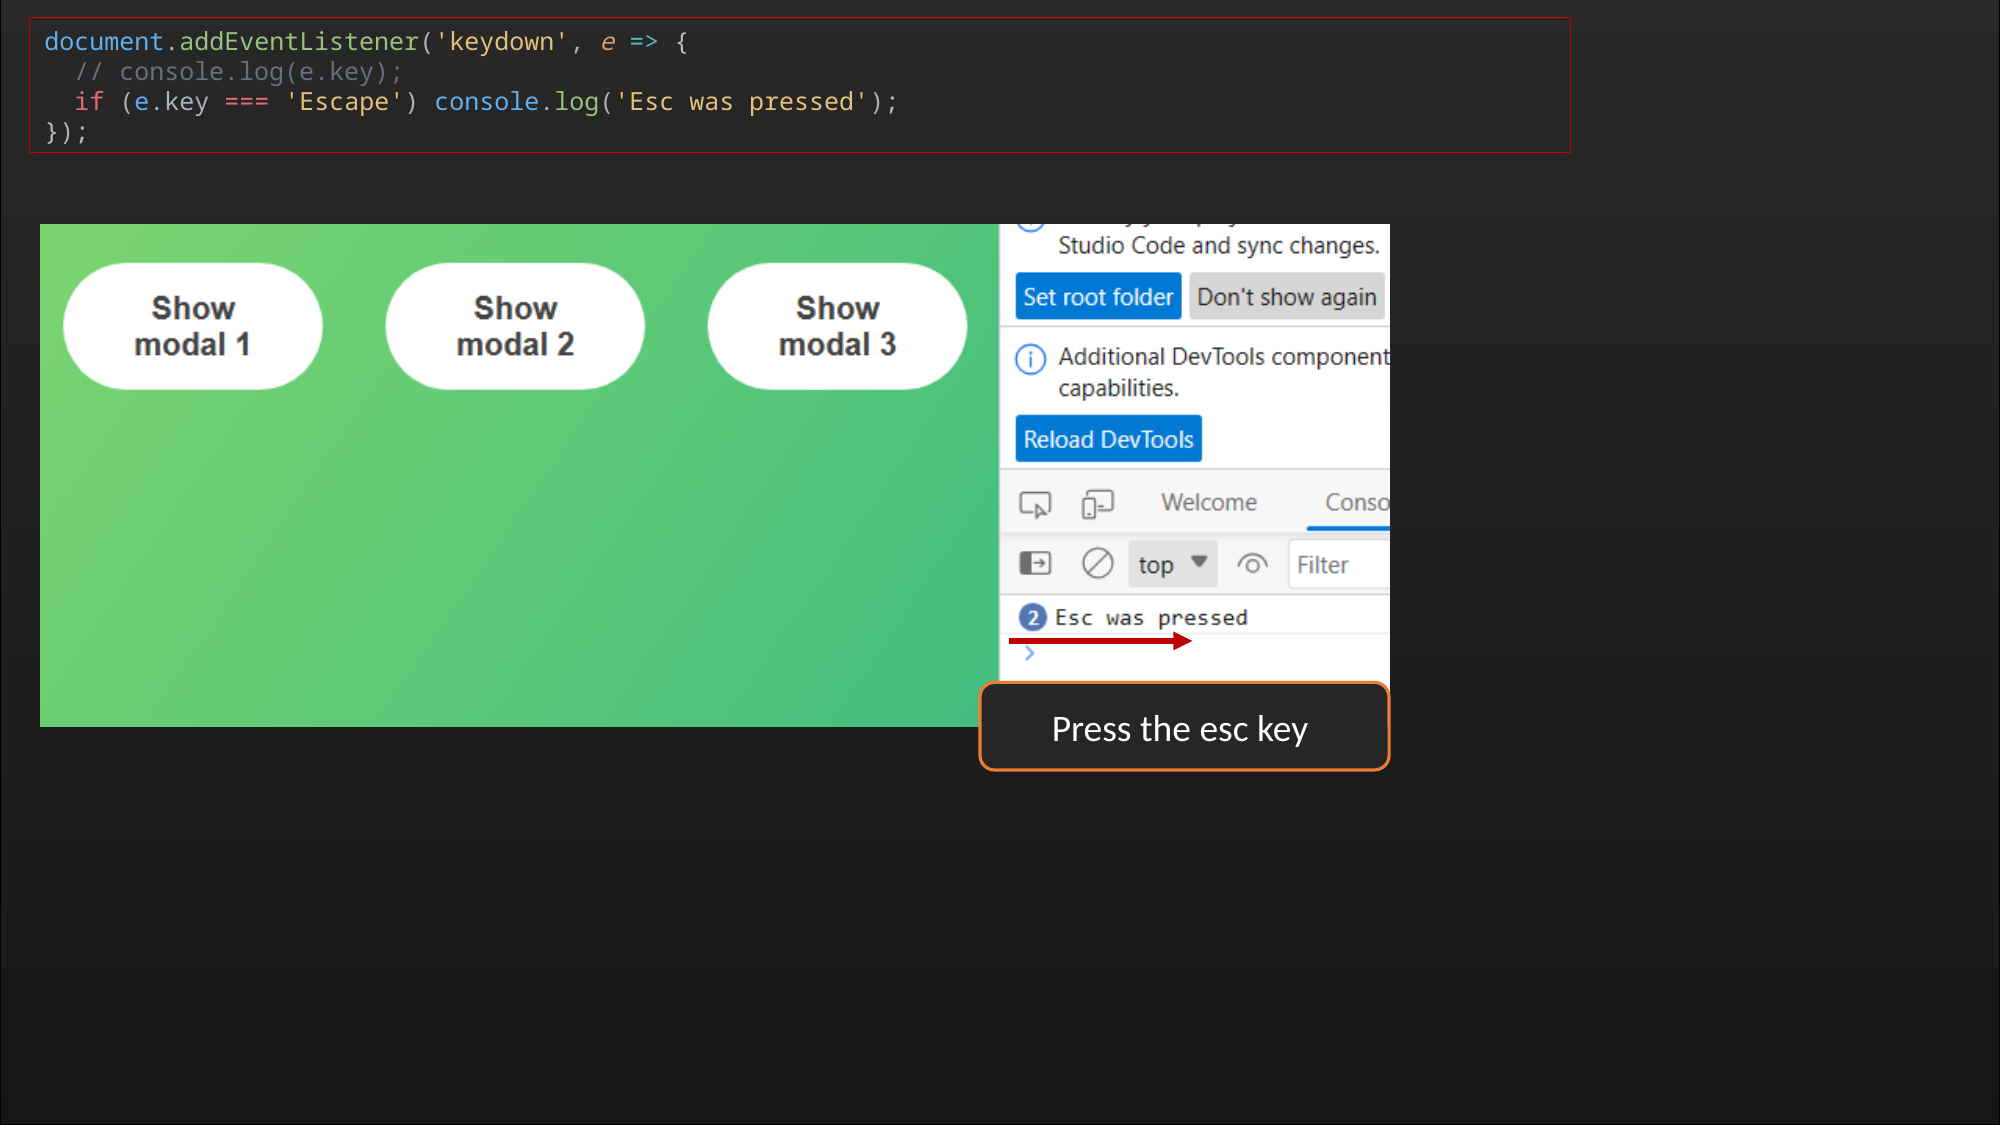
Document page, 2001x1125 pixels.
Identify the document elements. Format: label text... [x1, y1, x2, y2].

text_box Press the esc key [978, 692, 1391, 772]
picture [40, 224, 1390, 727]
text_box [0, 0, 2000, 1125]
text_box document.addEventListener('keydown', e => { // console.log(e.key); if (e.key === 'Escape') console.log('Esc was pressed'); }); [29, 17, 1571, 153]
